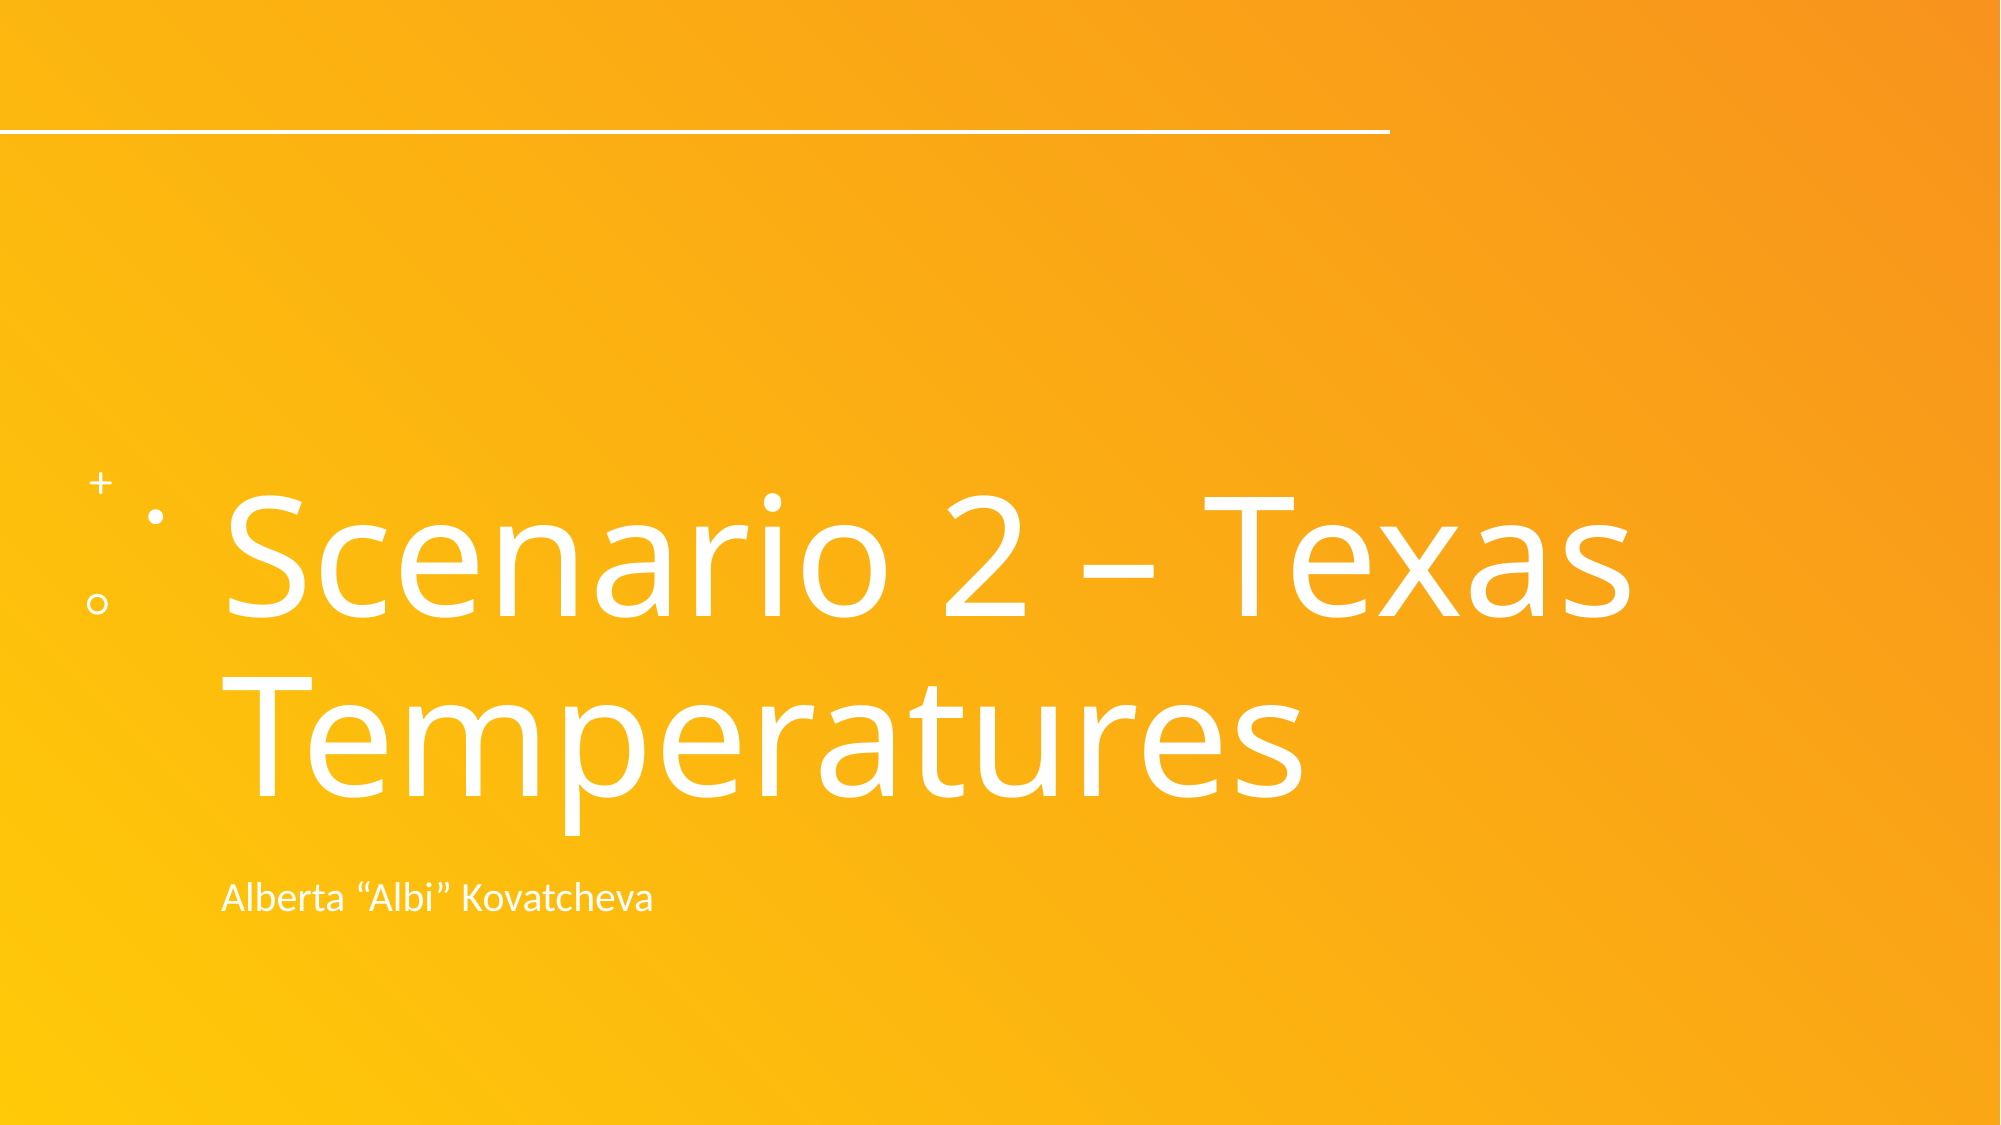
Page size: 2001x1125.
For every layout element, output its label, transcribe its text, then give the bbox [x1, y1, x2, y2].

text_box [89, 471, 113, 495]
title Scenario 2 – Texas Temperatures [206, 372, 1794, 836]
text_box [148, 509, 164, 525]
subtitle Alberta “Albi” Kovatcheva [206, 836, 1794, 960]
text_box [0, 0, 2000, 1125]
text_box [87, 593, 108, 615]
